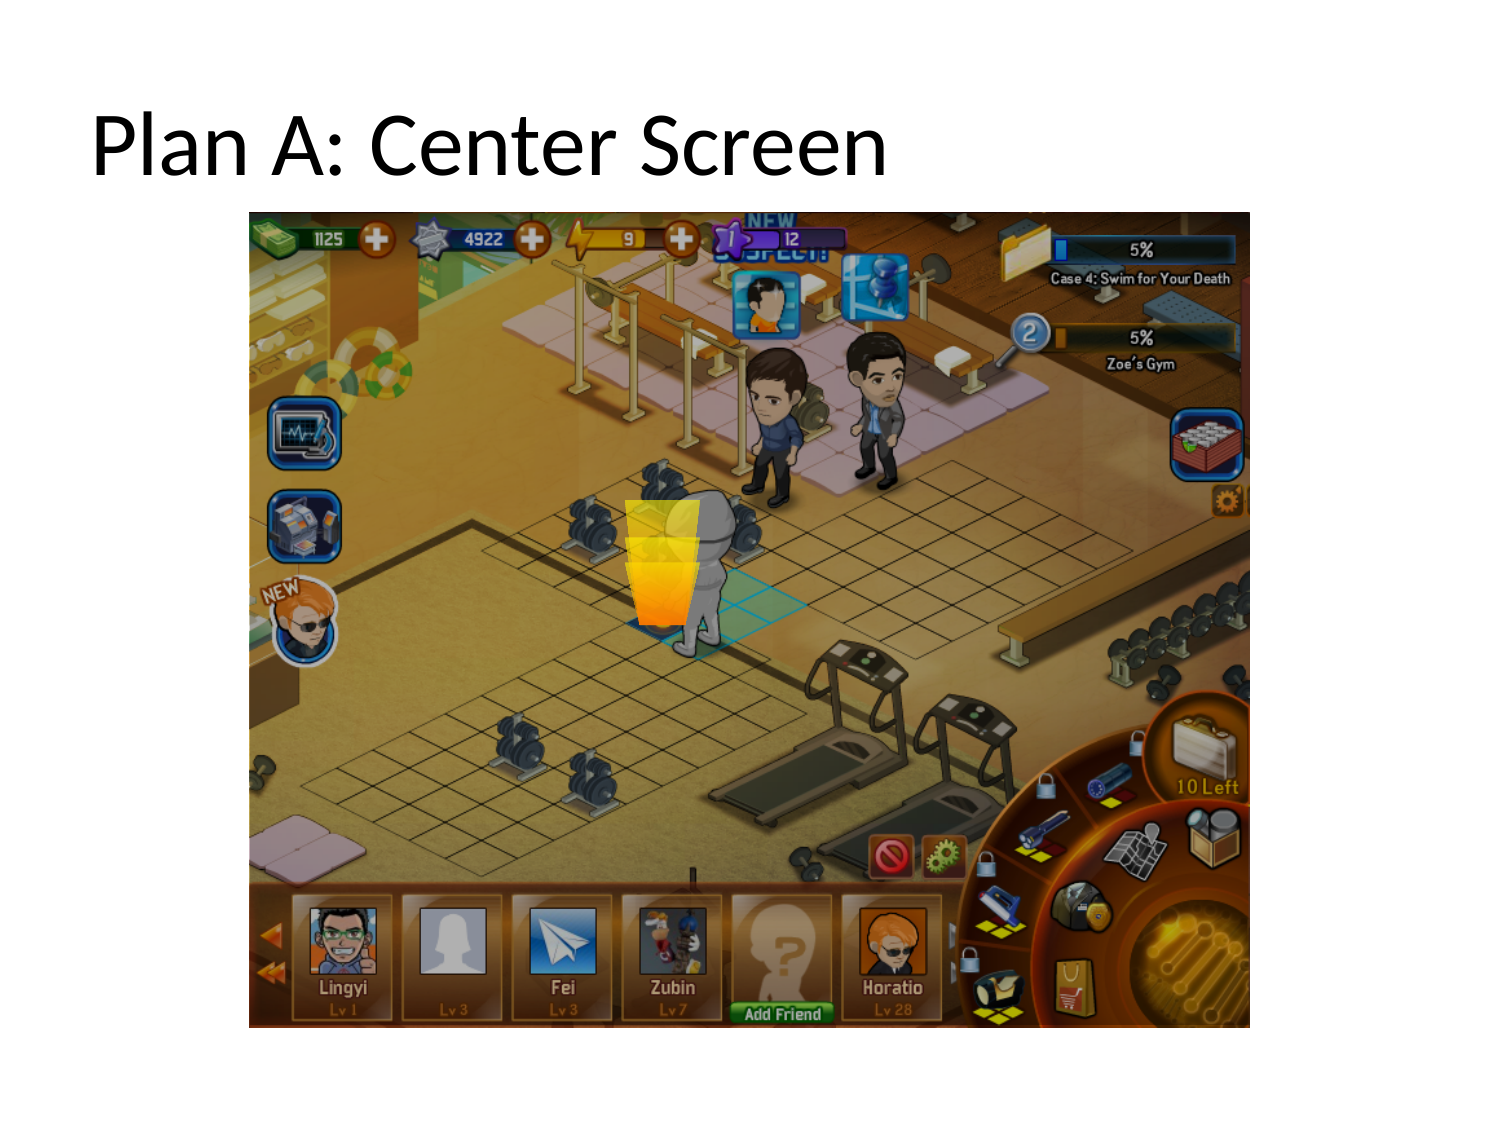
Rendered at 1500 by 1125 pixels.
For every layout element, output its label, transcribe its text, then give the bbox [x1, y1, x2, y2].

picture [249, 212, 1251, 1028]
title Plan A: Center Screen [75, 45, 1425, 233]
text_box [624, 499, 701, 626]
